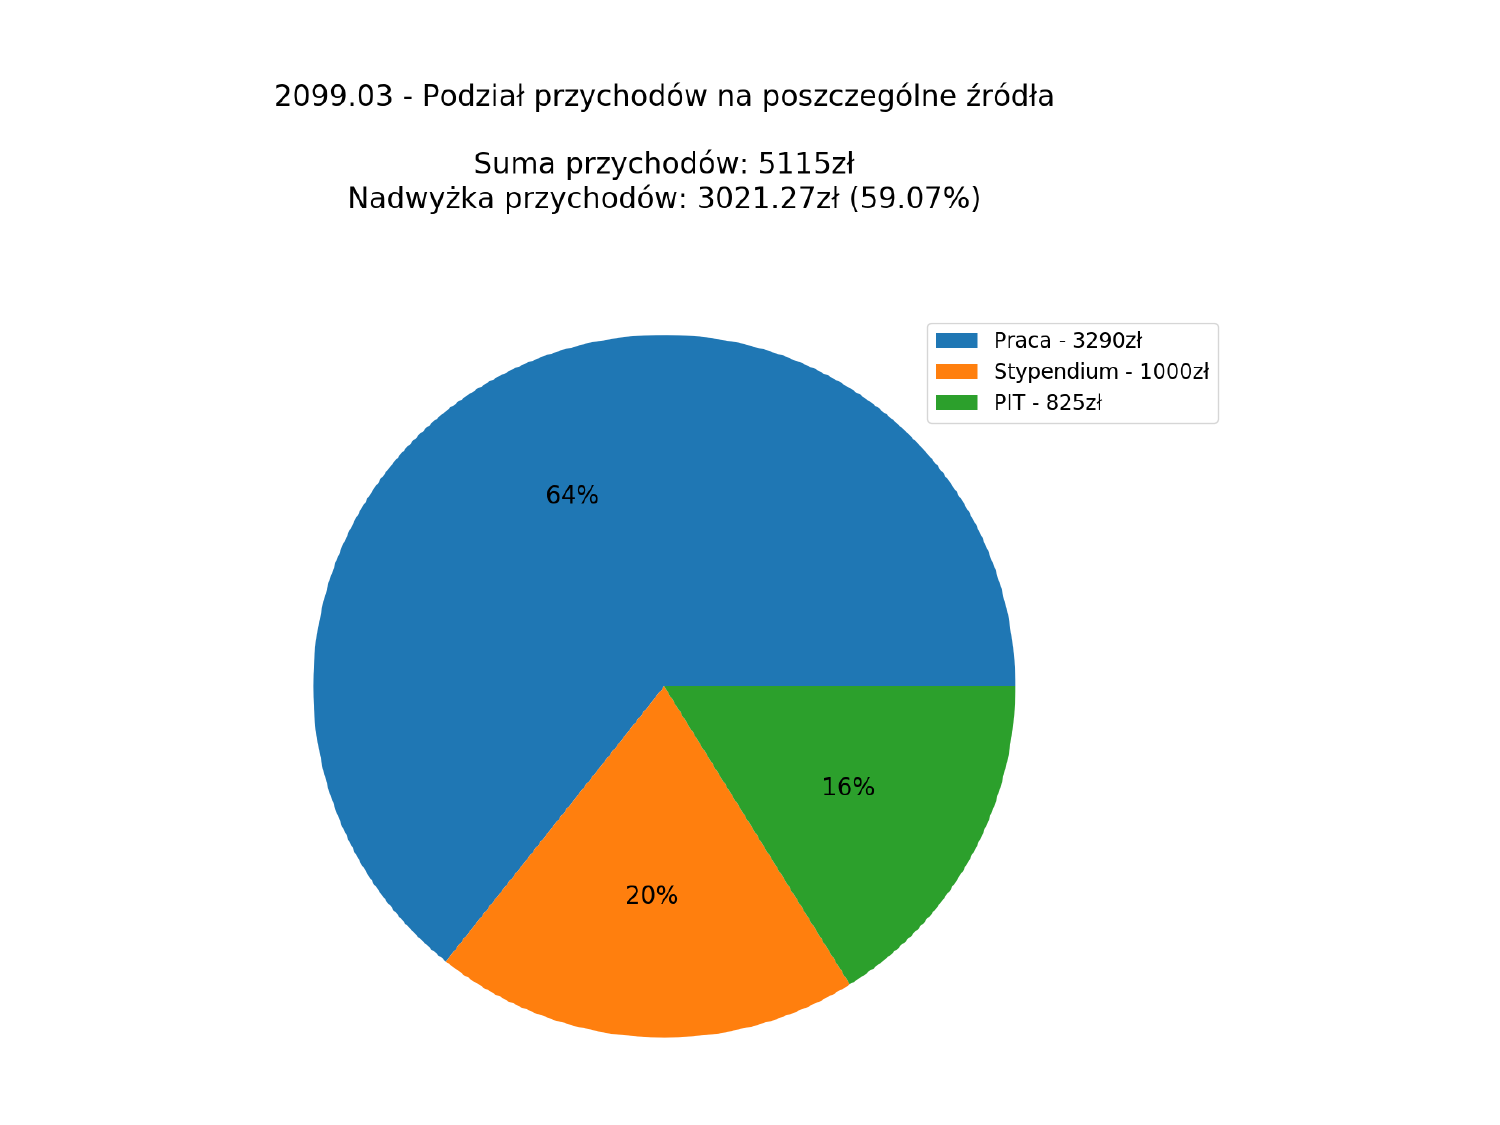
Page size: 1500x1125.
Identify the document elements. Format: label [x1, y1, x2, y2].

picture [224, 0, 1351, 1125]
